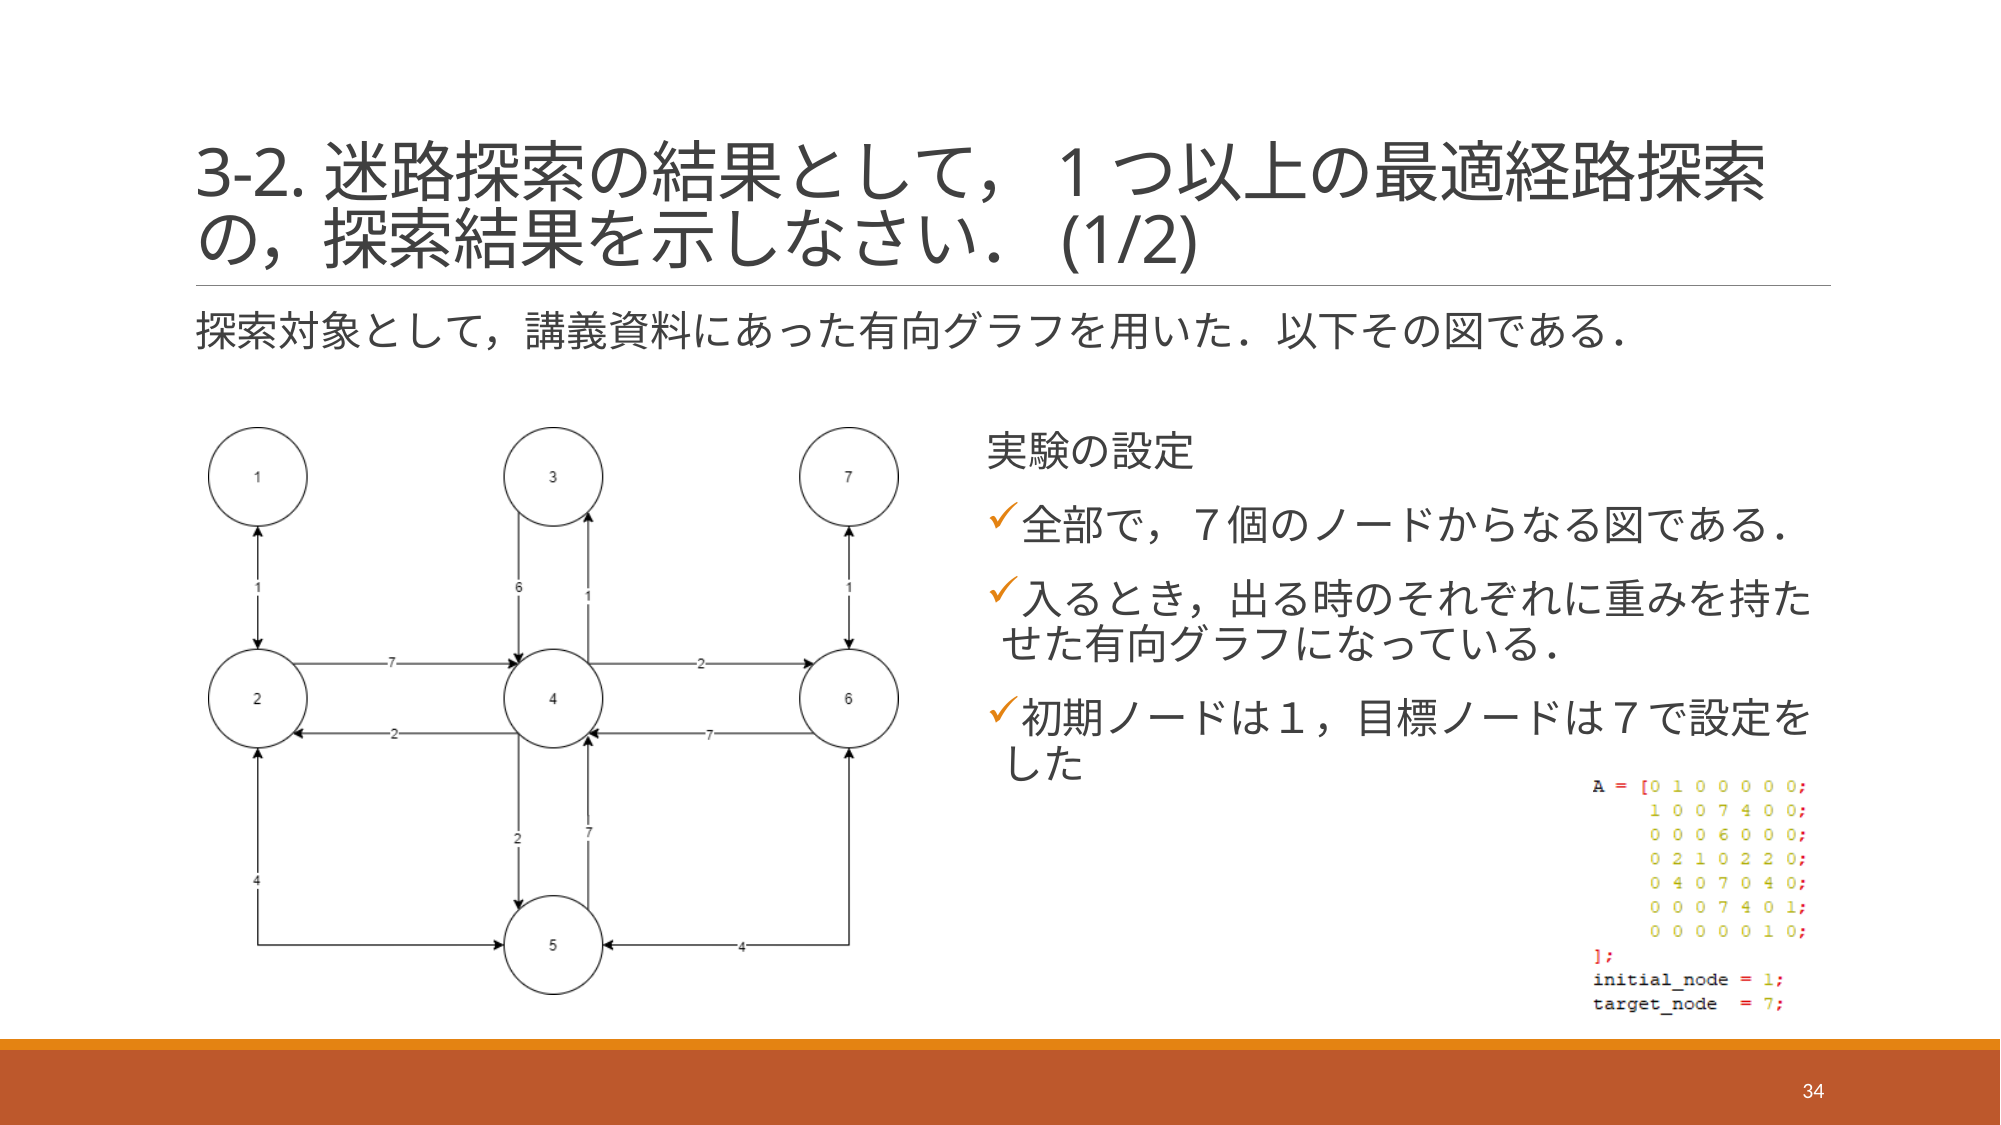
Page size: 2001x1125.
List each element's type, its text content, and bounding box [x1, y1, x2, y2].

picture [1592, 774, 1831, 1018]
picture [208, 427, 899, 995]
list 探索対象として，講義資料にあった有向グラフを用いた．以下その図である． [180, 302, 1830, 377]
title 3-2.迷路探索の結果として，1つ以上の最適経路探索の，探索結果を示しなさい．(1/2) [180, 47, 1830, 285]
slide_number 34 [1624, 1059, 1840, 1120]
text_box 実験の設定 全部で，７個のノードからなる図である． 入るとき，出る時のそれぞれに重みを持たせた有向グラフになっている． 初期ノードは１，目標ノードは７で設定をした [986, 422, 1830, 828]
